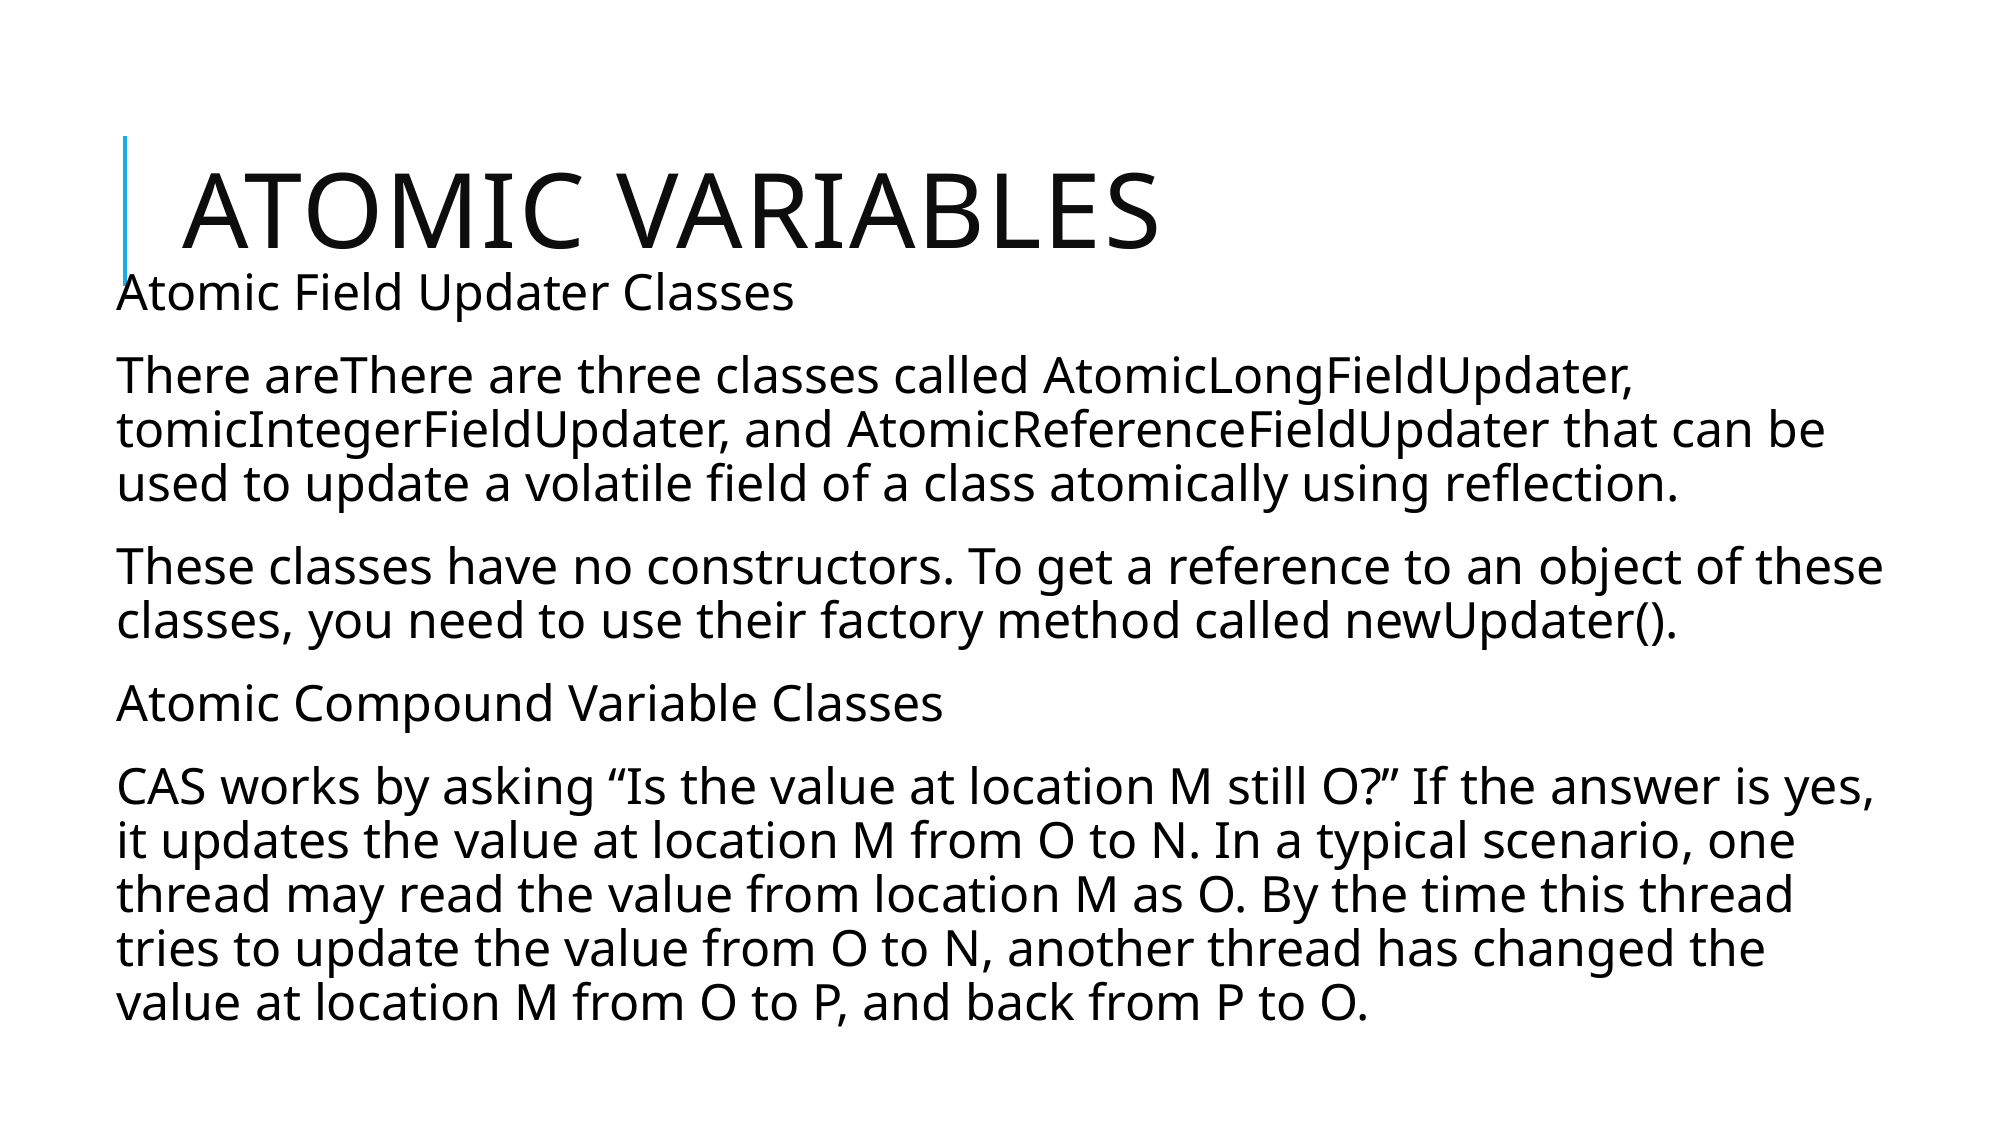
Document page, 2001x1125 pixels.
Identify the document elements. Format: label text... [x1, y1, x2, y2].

title Atomic Variables [168, 96, 1763, 259]
list Atomic Field Updater Classes There areThere are three classes called AtomicLongFieldUpdater, tomicIntegerFieldUpdater, and AtomicReferenceFieldUpdater that can be used to update a volatile field of a class atomically using reflection. These classes have no constructors. To get a reference to an object of these classes, you need to use their factory method called newUpdater(). Atomic Compound Variable Classes CAS works by asking “Is the value at location M still O?” If the answer is yes, it updates the value at location M from O to N. In a typical scenario, one thread may read the value from location M as O. By the time this thread tries to update the value from O to N, another thread has changed the value at location M from O to P, and back from P to O. [94, 259, 1901, 1064]
